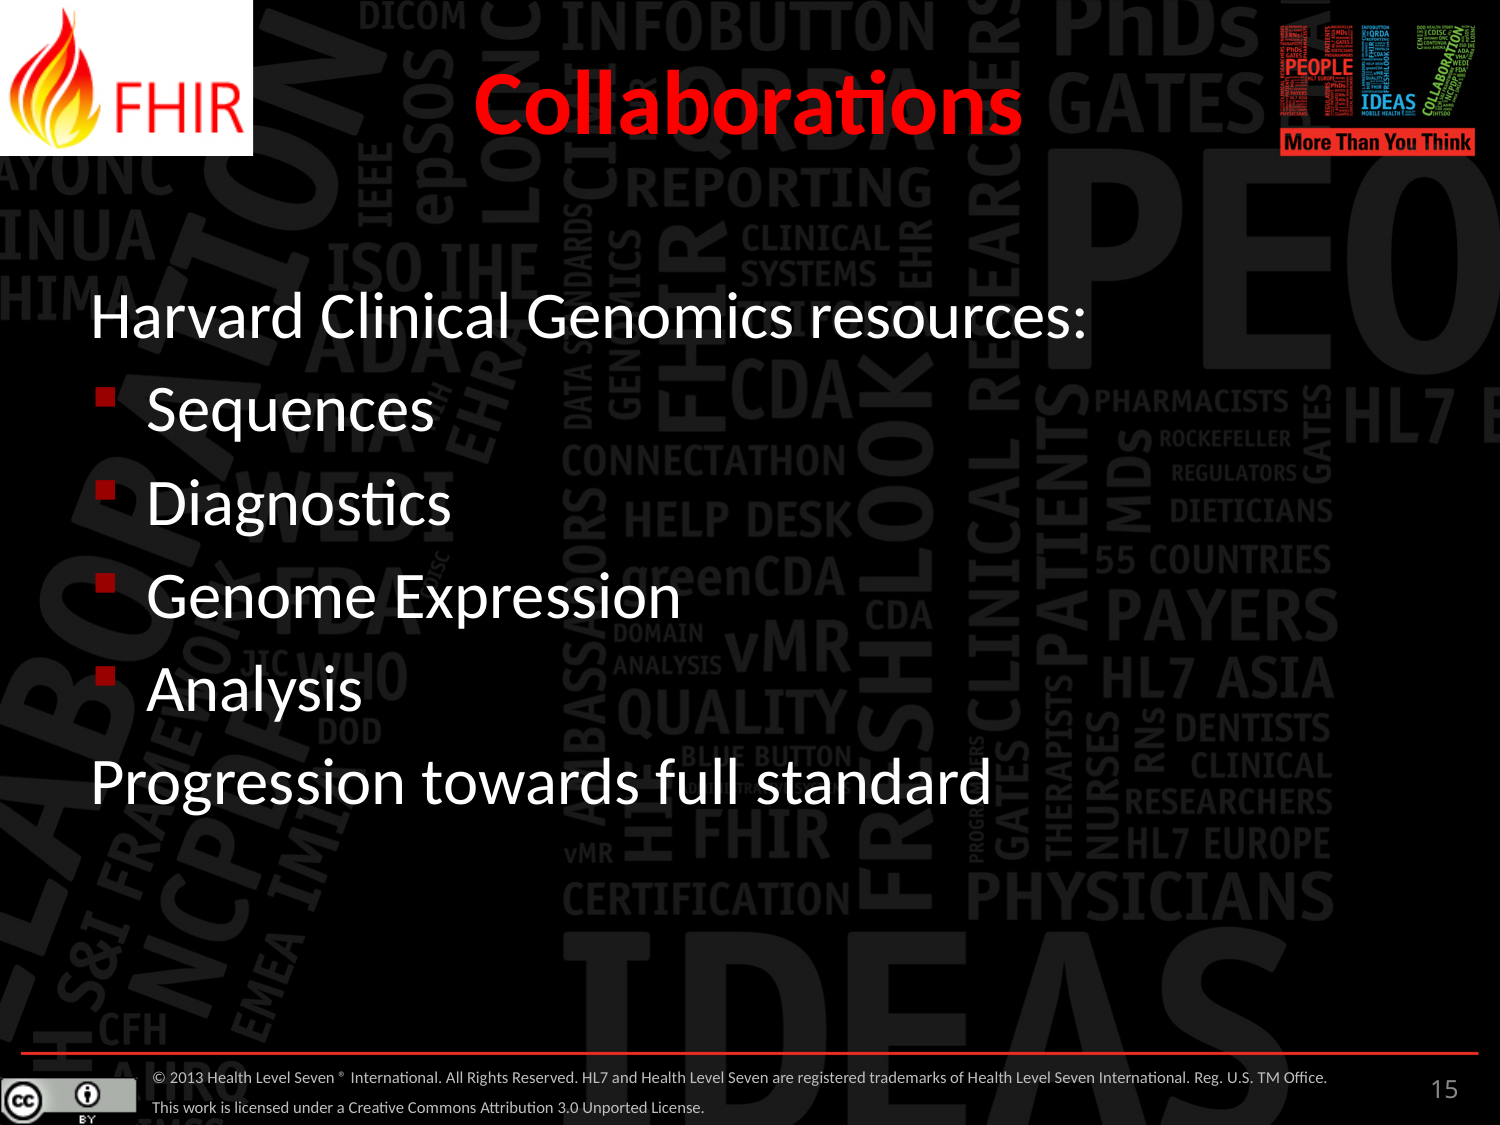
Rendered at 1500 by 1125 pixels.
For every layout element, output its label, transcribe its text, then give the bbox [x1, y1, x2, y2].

title Collaborations [74, 3, 1426, 192]
slide_number 15 [1123, 1060, 1474, 1120]
list Harvard Clinical Genomics resources: Sequences Diagnostics Genome Expression Analysis Progression towards full standard [74, 263, 1426, 998]
picture [0, 0, 1500, 1125]
